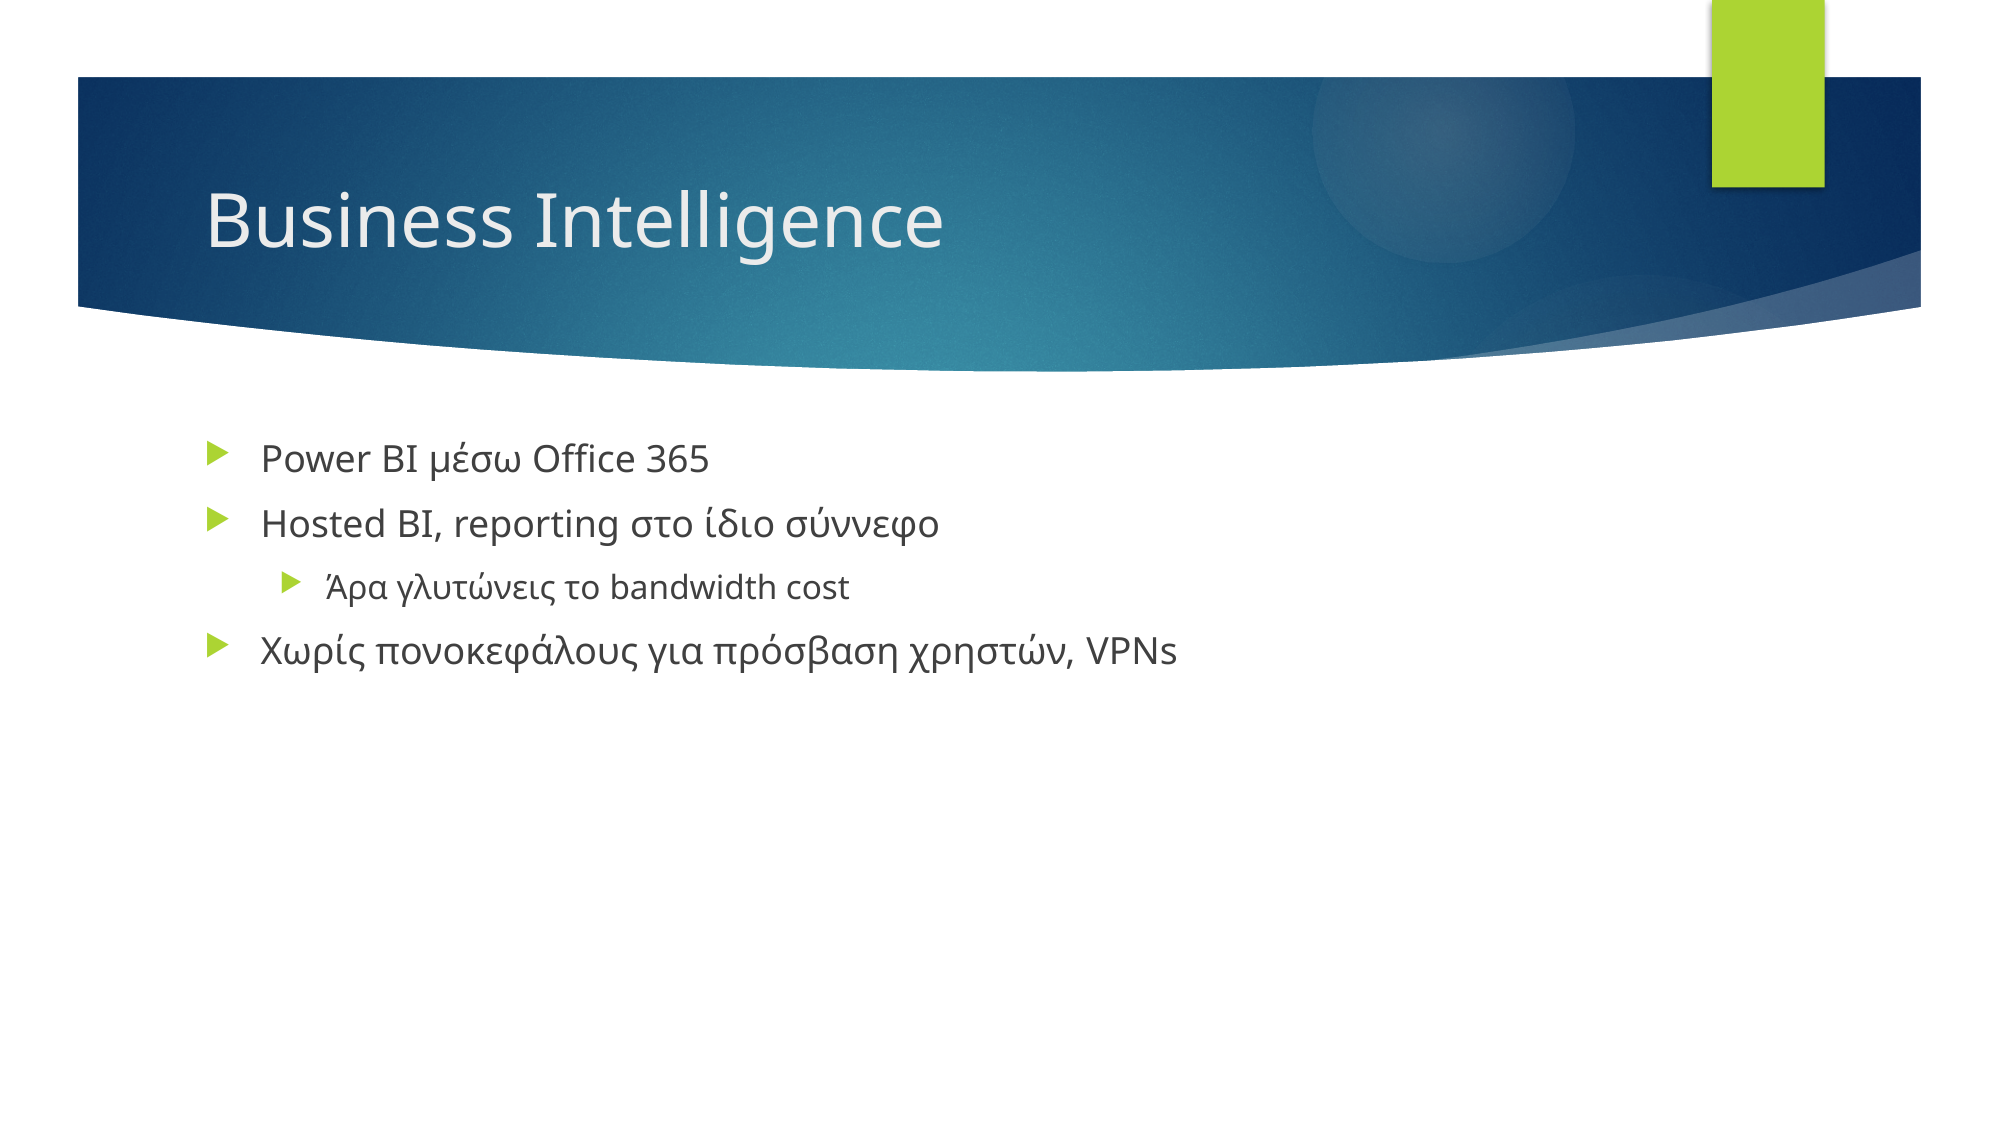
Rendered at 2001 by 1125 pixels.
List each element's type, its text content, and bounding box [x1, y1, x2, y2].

title Business Intelligence [189, 159, 1627, 276]
list Power BI μέσω Office 365 Hosted BI, reporting στο ίδιο σύννεφο Άρα γλυτώνεις το bandwidth cost Χωρίς πονοκεφάλους για πρόσβαση χρηστών, VPNs [189, 427, 1627, 988]
